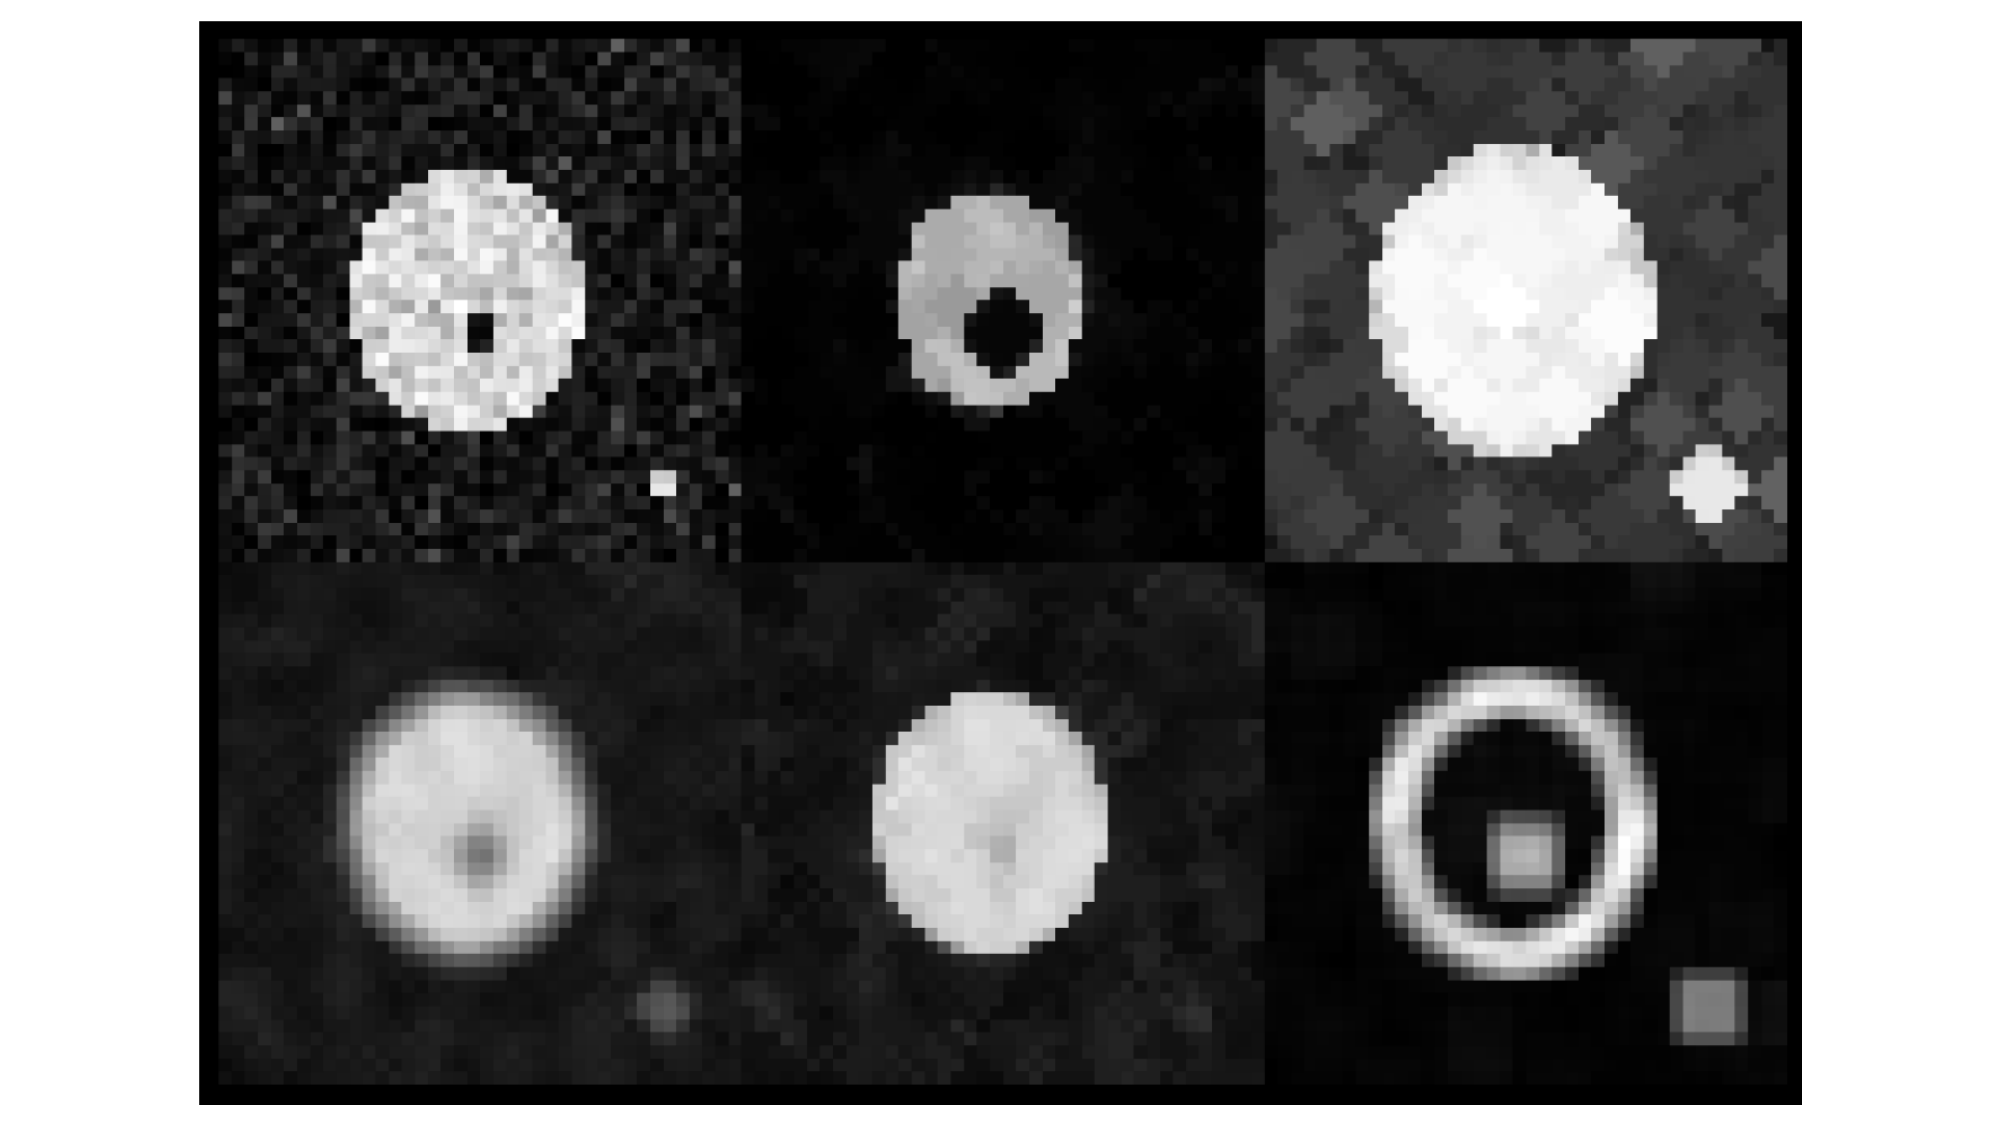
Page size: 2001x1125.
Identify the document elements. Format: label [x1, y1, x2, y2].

picture [198, 19, 1802, 1105]
